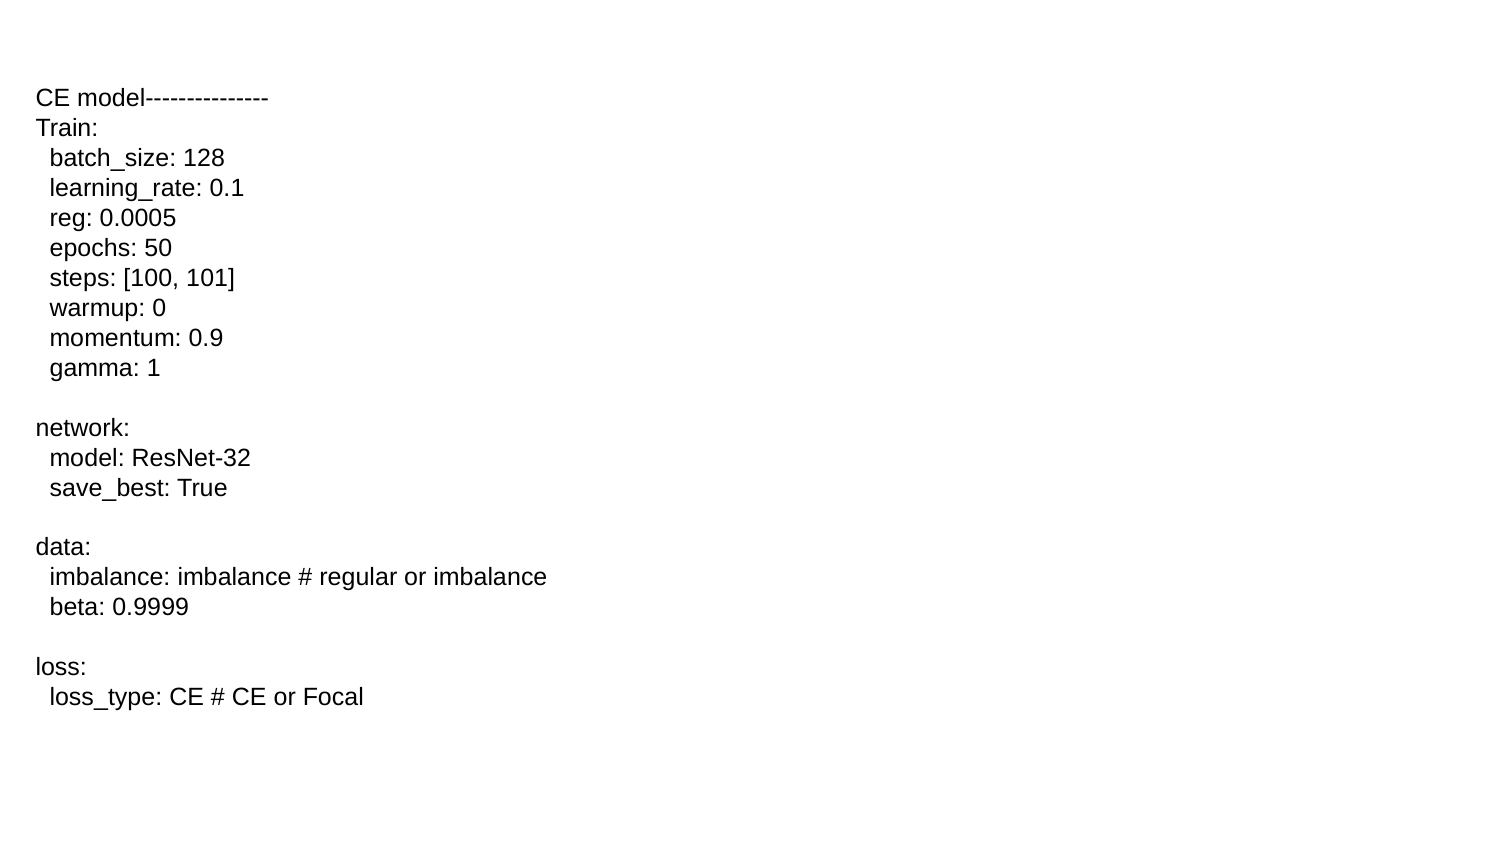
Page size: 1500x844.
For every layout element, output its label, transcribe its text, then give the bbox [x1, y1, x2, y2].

text_box CE model--------------- Train: batch_size: 128 learning_rate: 0.1 reg: 0.0005 epochs: 50 steps: [100, 101] warmup: 0 momentum: 0.9 gamma: 1 network: model: ResNet-32 save_best: True data: imbalance: imbalance # regular or imbalance beta: 0.9999 loss: loss_type: CE # CE or Focal [20, 74, 810, 718]
